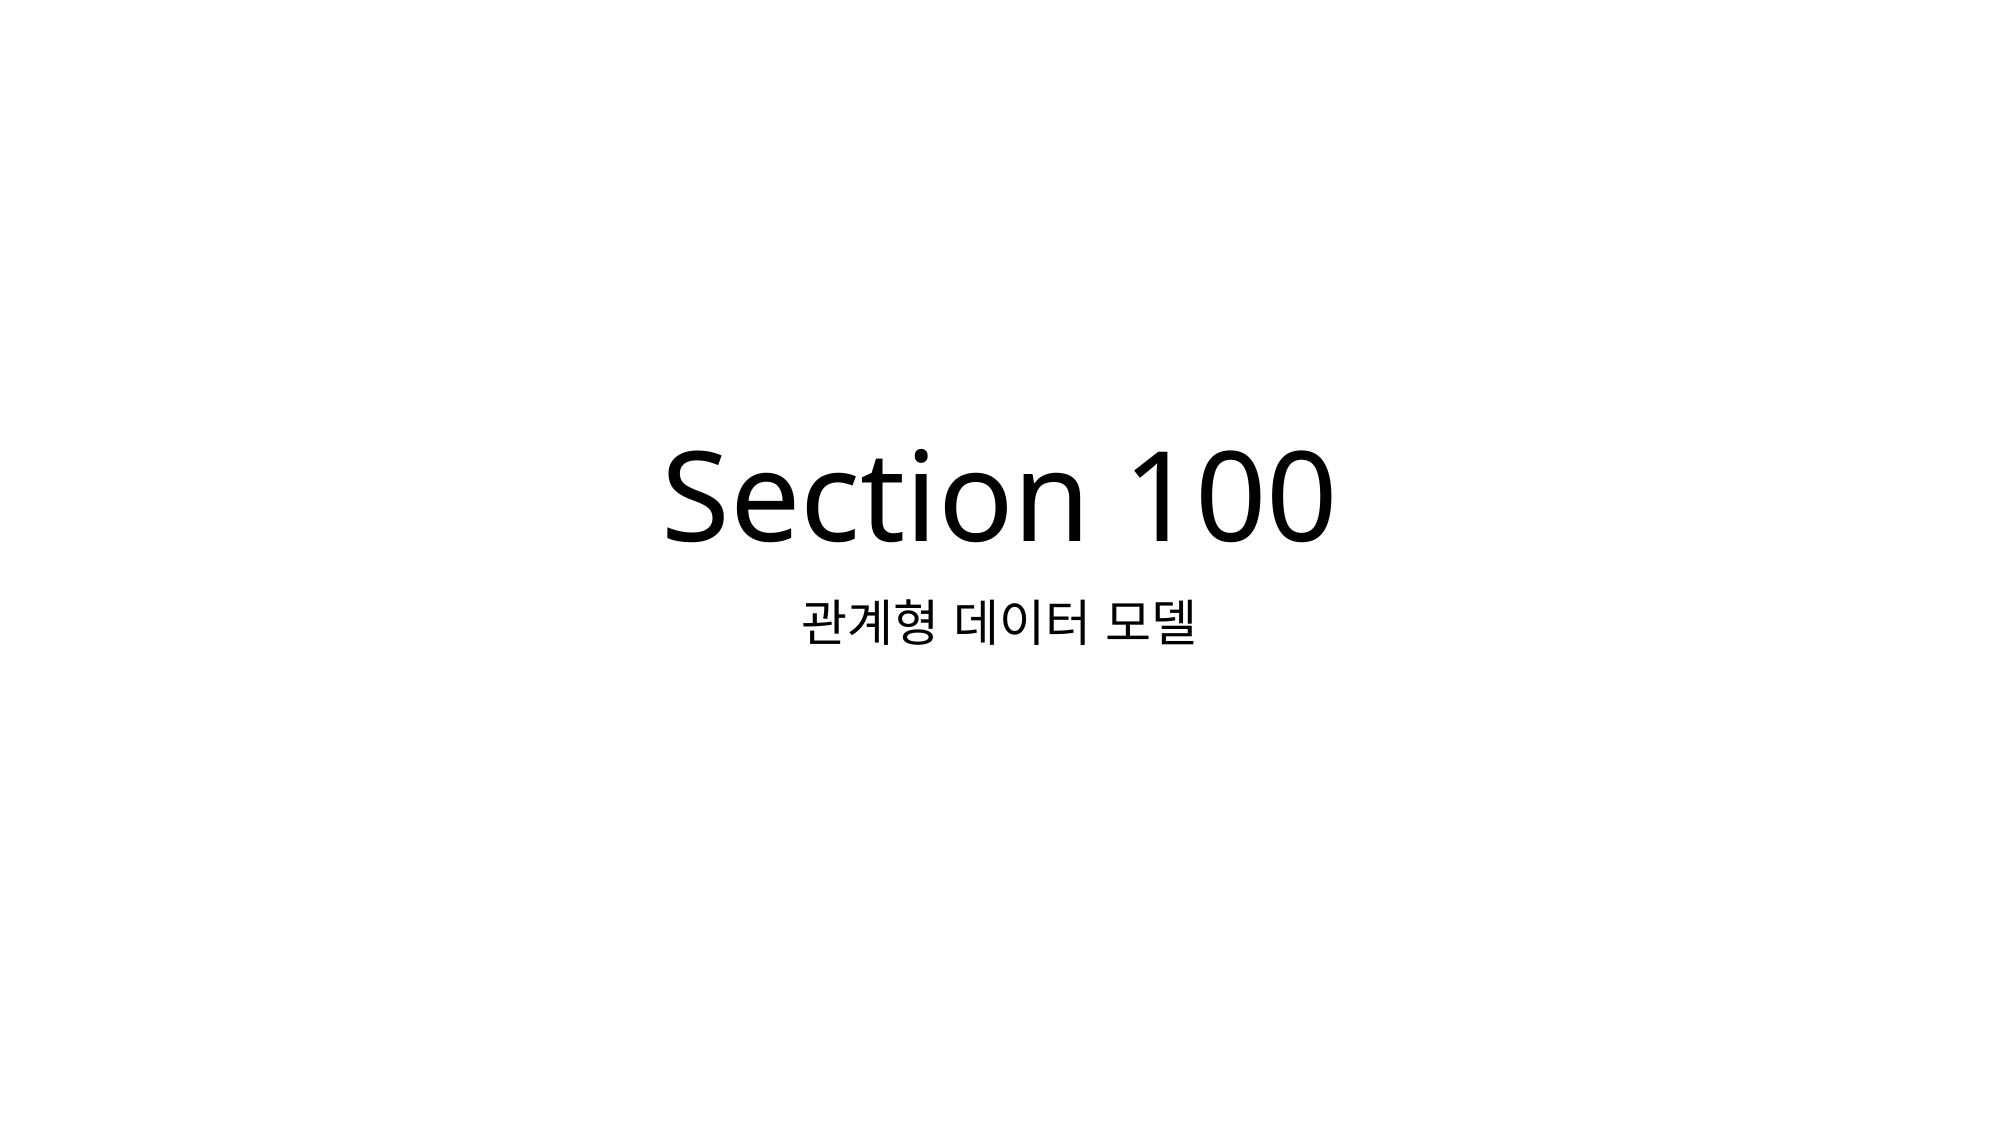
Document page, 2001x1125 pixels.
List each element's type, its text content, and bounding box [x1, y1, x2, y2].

title Section 100 [249, 184, 1750, 576]
subtitle 관계형 데이터 모델 [249, 590, 1750, 863]
